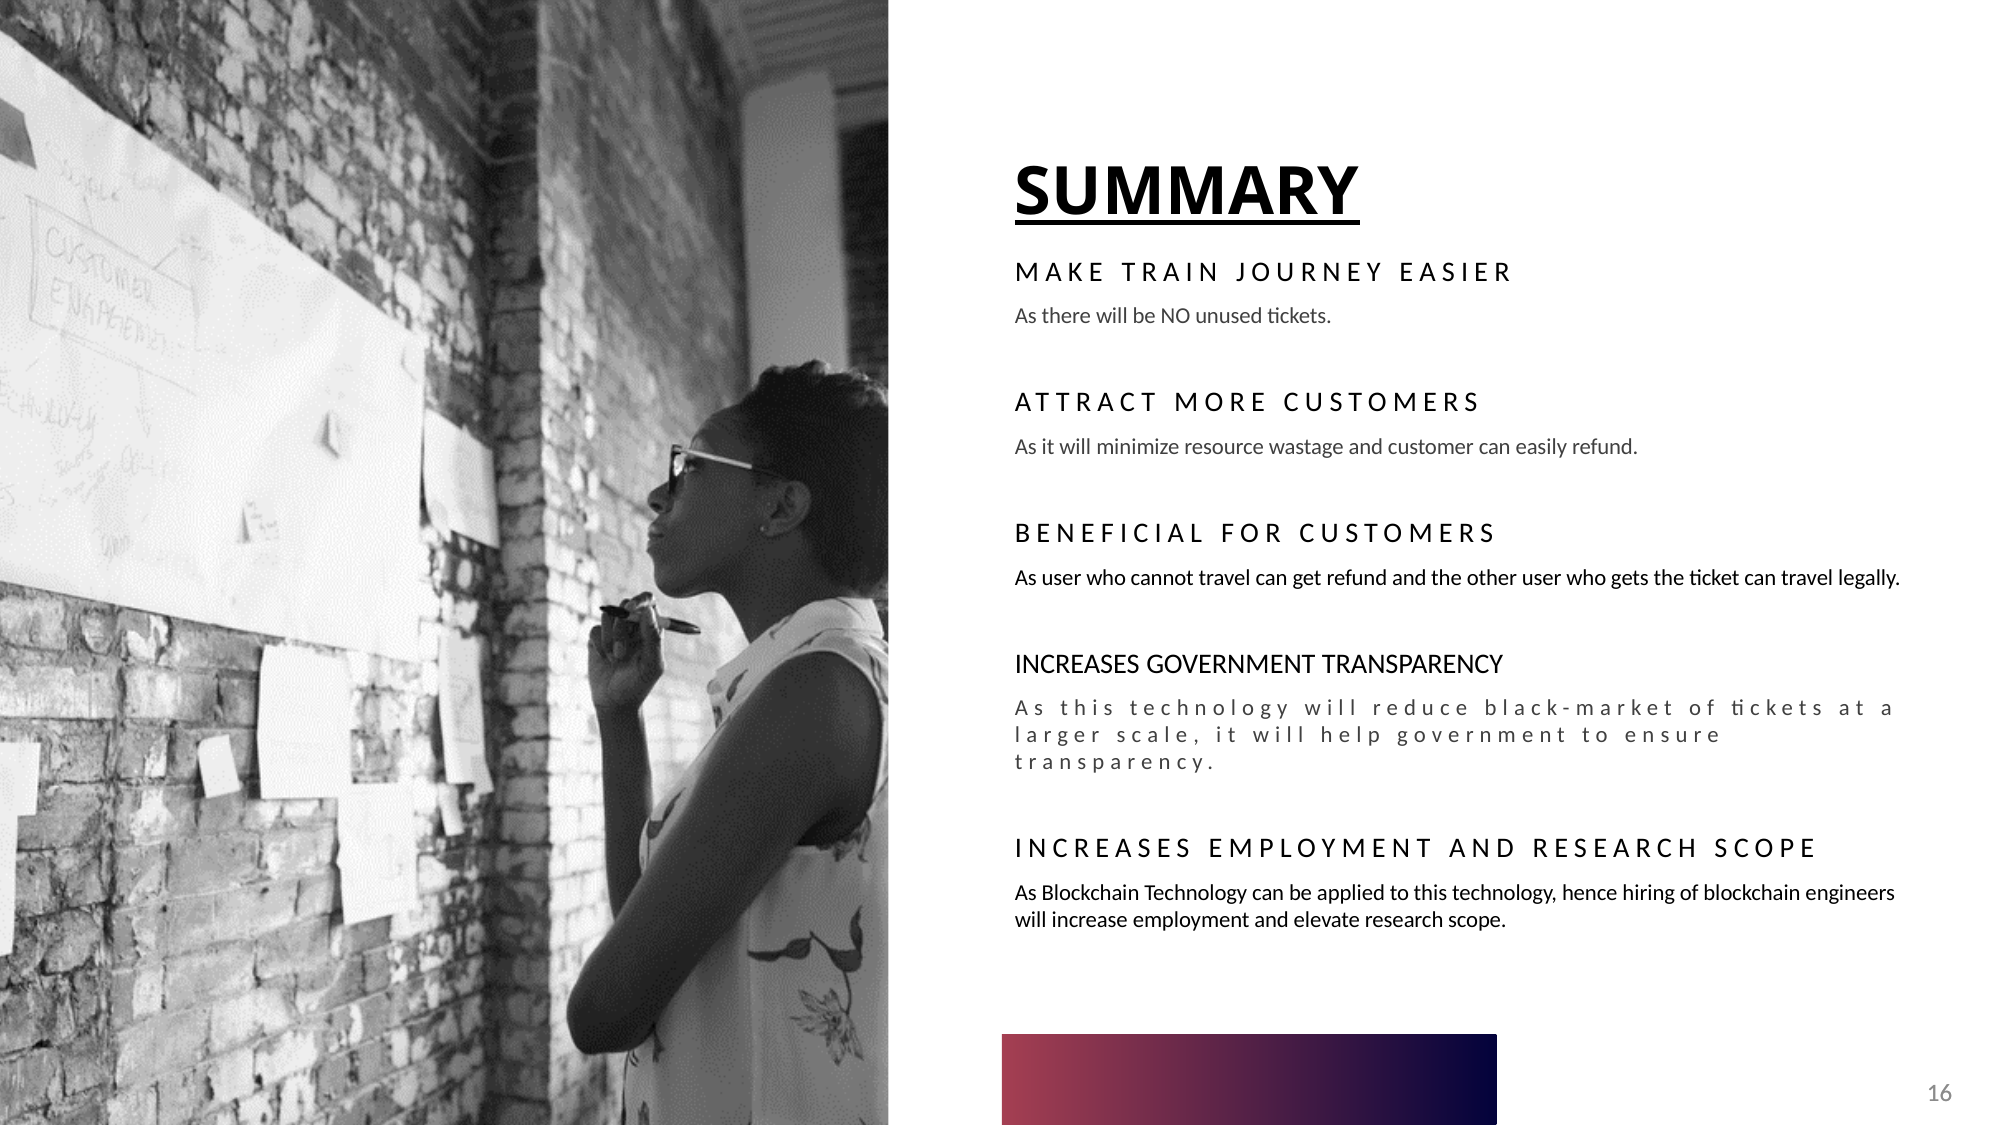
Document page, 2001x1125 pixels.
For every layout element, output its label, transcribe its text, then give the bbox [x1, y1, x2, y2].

slide_number 16 [1894, 1061, 1968, 1121]
picture [0, 0, 889, 1125]
list MAKE TRAIN JOURNEY EASIER As there will be NO unused tickets. ATTRACT MORE CUSTOMERS As it will minimize resource wastage and customer can easily refund. BENEFICIAL FOR CUSTOMERS As user who cannot travel can get refund and the other user who gets the ticket can travel legally. INCREASES GOVERNMENT TRANSPARENCY As this technology will reduce black-market of tickets at a larger scale, it will help government to ensure transparency. INCREASES EMPLOYMENT AND RESEARCH SCOPE As Blockchain Technology can be applied to this technology, hence hiring of blockchain engineers will increase employment and elevate research scope. [999, 245, 1930, 969]
title SUMMARY [999, 100, 1968, 246]
